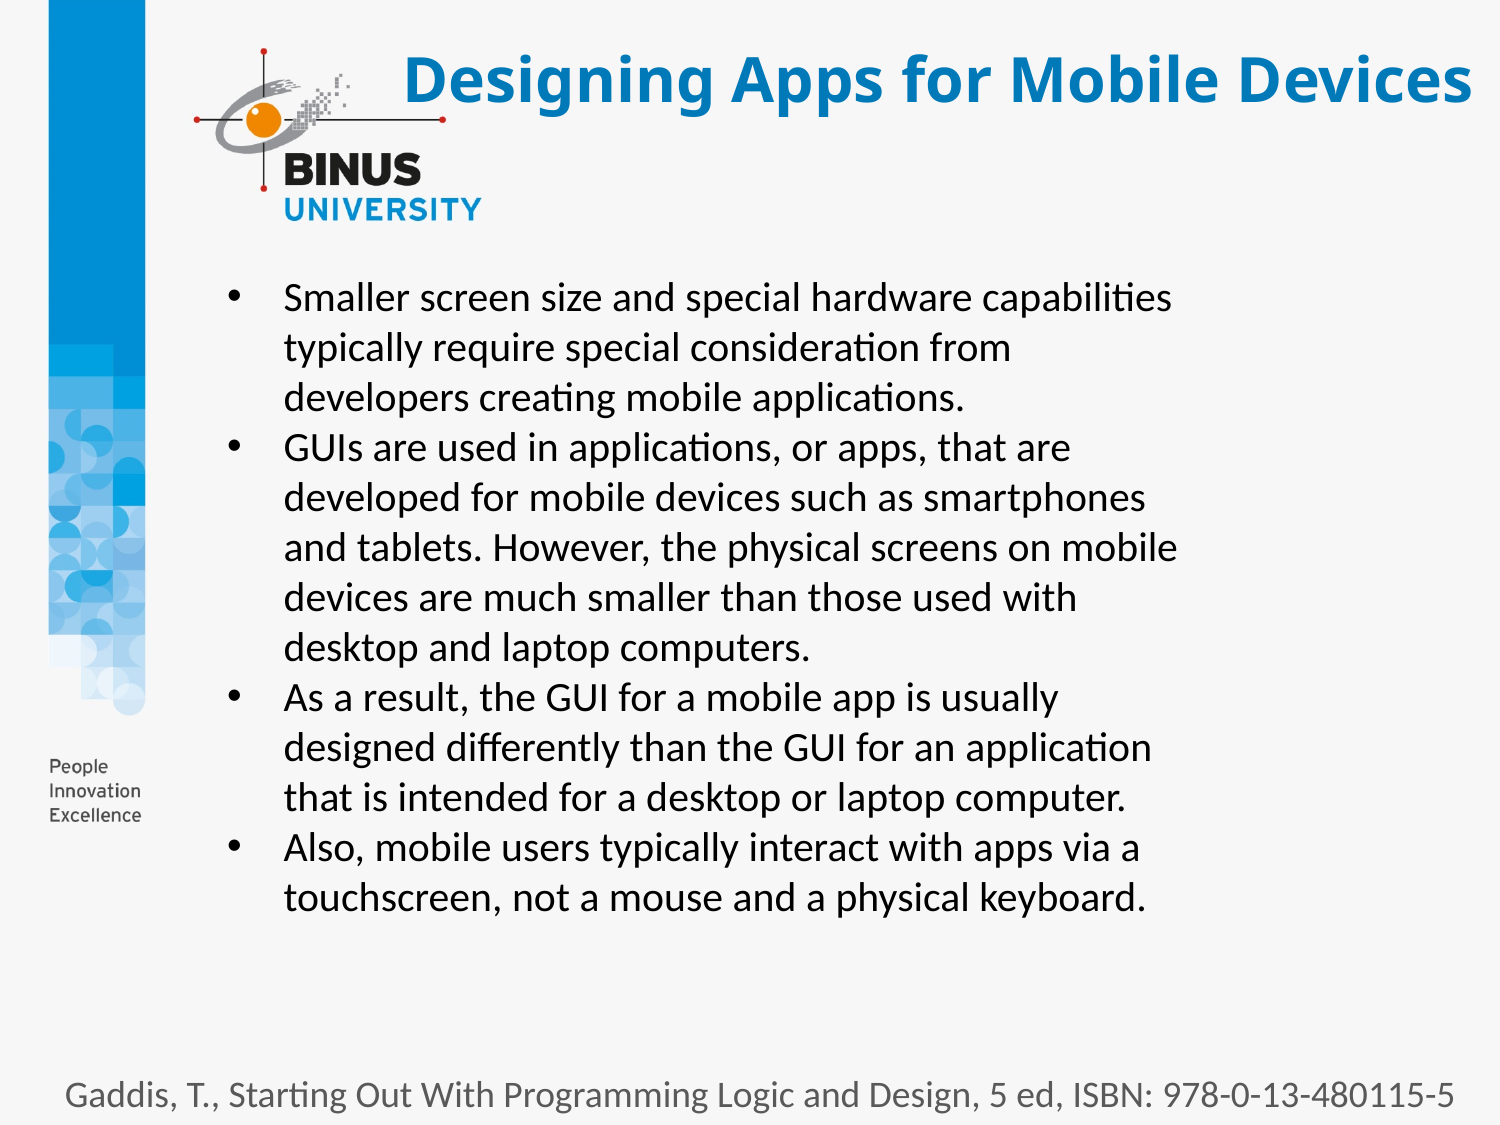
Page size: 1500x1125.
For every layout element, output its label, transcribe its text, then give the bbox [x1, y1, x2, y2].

picture [0, 0, 1500, 845]
title Designing Apps for Mobile Devices [387, 12, 1500, 143]
text_box Gaddis, T., Starting Out With Programming Logic and Design, 5 ed, ISBN: 978-0-13-480115-5 [50, 1062, 1500, 1125]
text_box Smaller screen size and special hardware capabilities typically require special consideration from developers creating mobile applications. GUIs are used in applications, or apps, that are developed for mobile devices such as smartphones and tablets. However, the physical screens on mobile devices are much smaller than those used with desktop and laptop computers. As a result, the GUI for a mobile app is usually designed differently than the GUI for an application that is intended for a desktop or laptop computer. Also, mobile users typically interact with apps via a touchscreen, not a mouse and a physical keyboard. [212, 262, 1200, 928]
